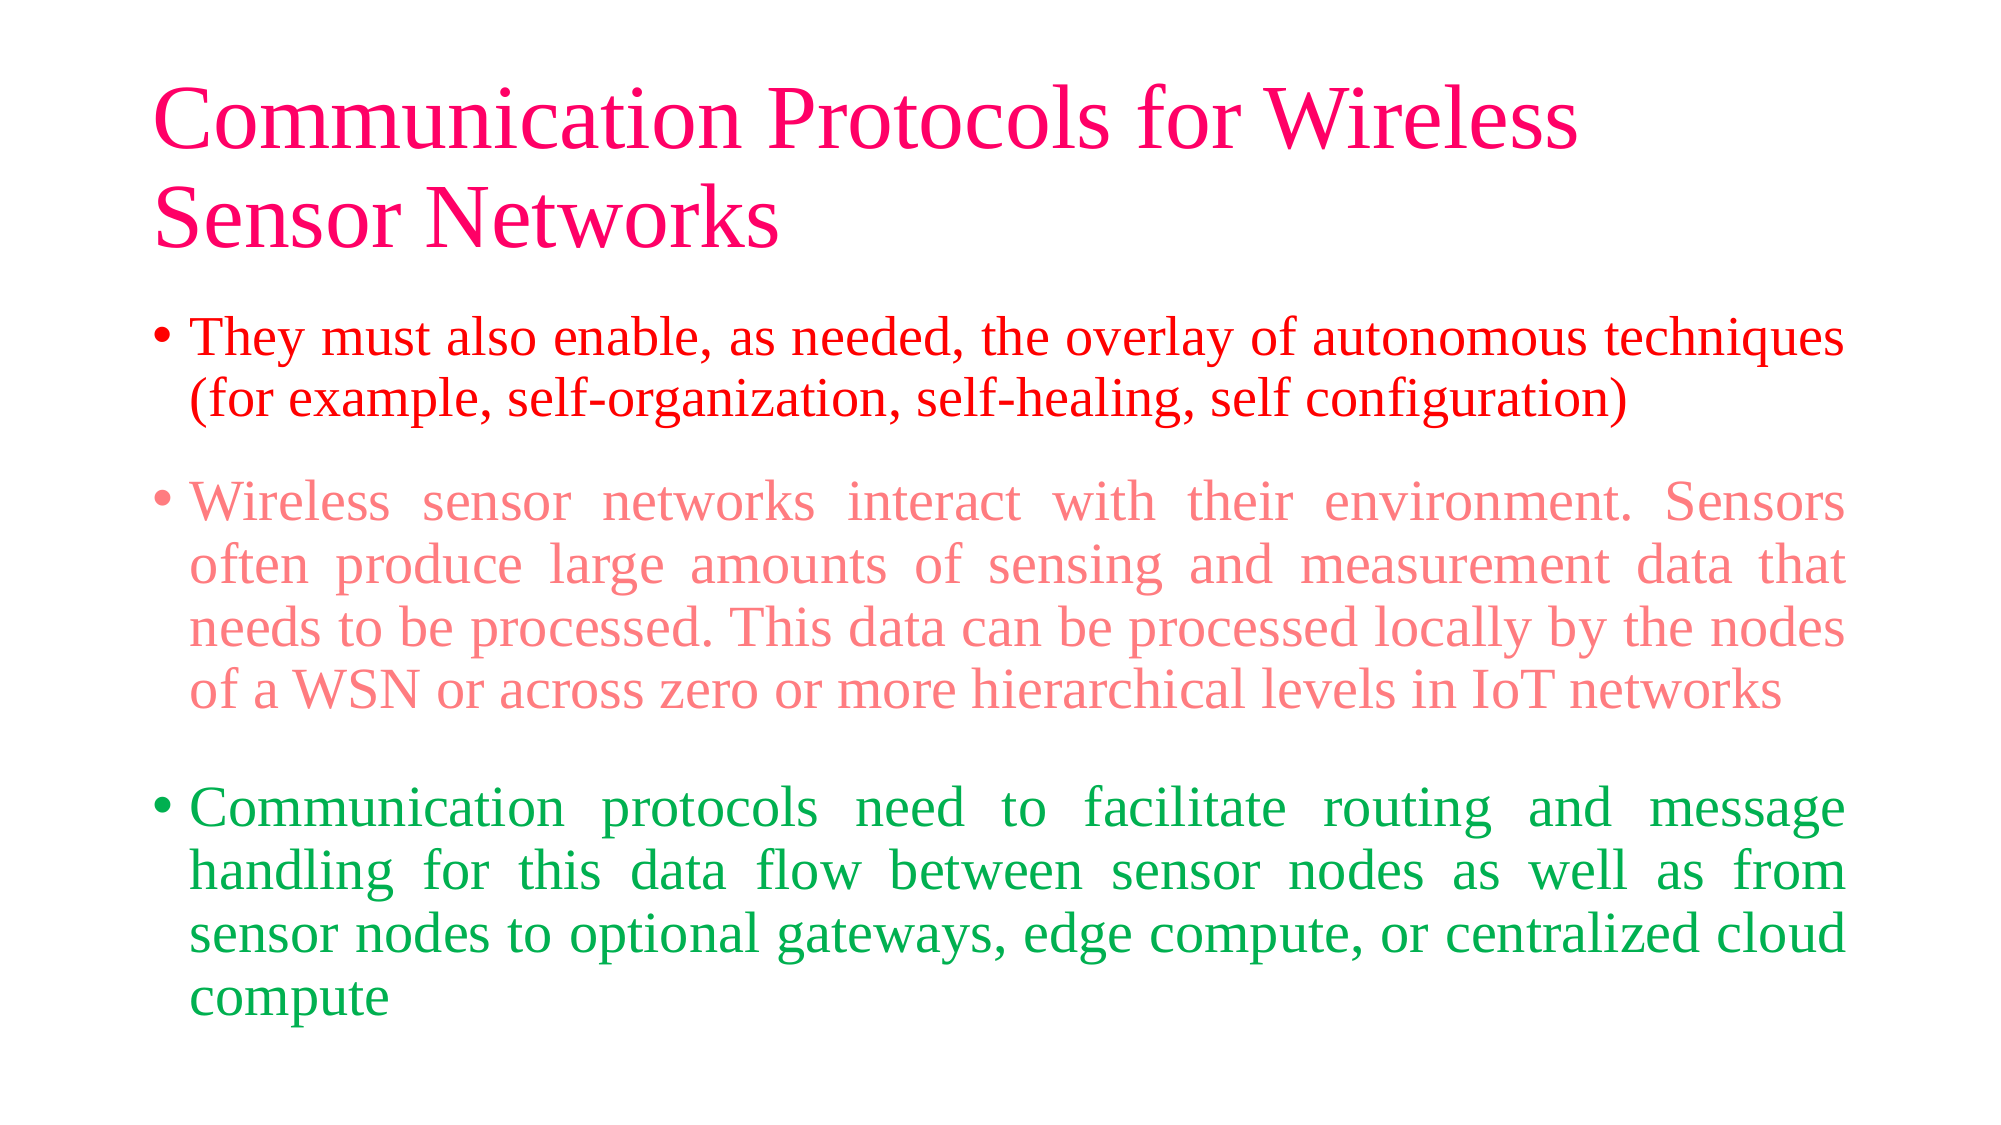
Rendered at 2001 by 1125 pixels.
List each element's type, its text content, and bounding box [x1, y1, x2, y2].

text_box They must also enable, as needed, the overlay of autonomous techniques (for example, self-organization, self-healing, self configuration) [137, 299, 1863, 441]
text_box Communication protocols need to facilitate routing and message handling for this data flow between sensor nodes as well as from sensor nodes to optional gateways, edge compute, or centralized cloud compute [137, 768, 1863, 1053]
title Communication Protocols for Wireless Sensor Networks [137, 59, 1863, 278]
text_box Wireless sensor networks interact with their environment. Sensors often produce large amounts of sensing and measurement data that needs to be processed. This data can be processed locally by the nodes of a WSN or across zero or more hierarchical levels in IoT networks [137, 462, 1863, 747]
